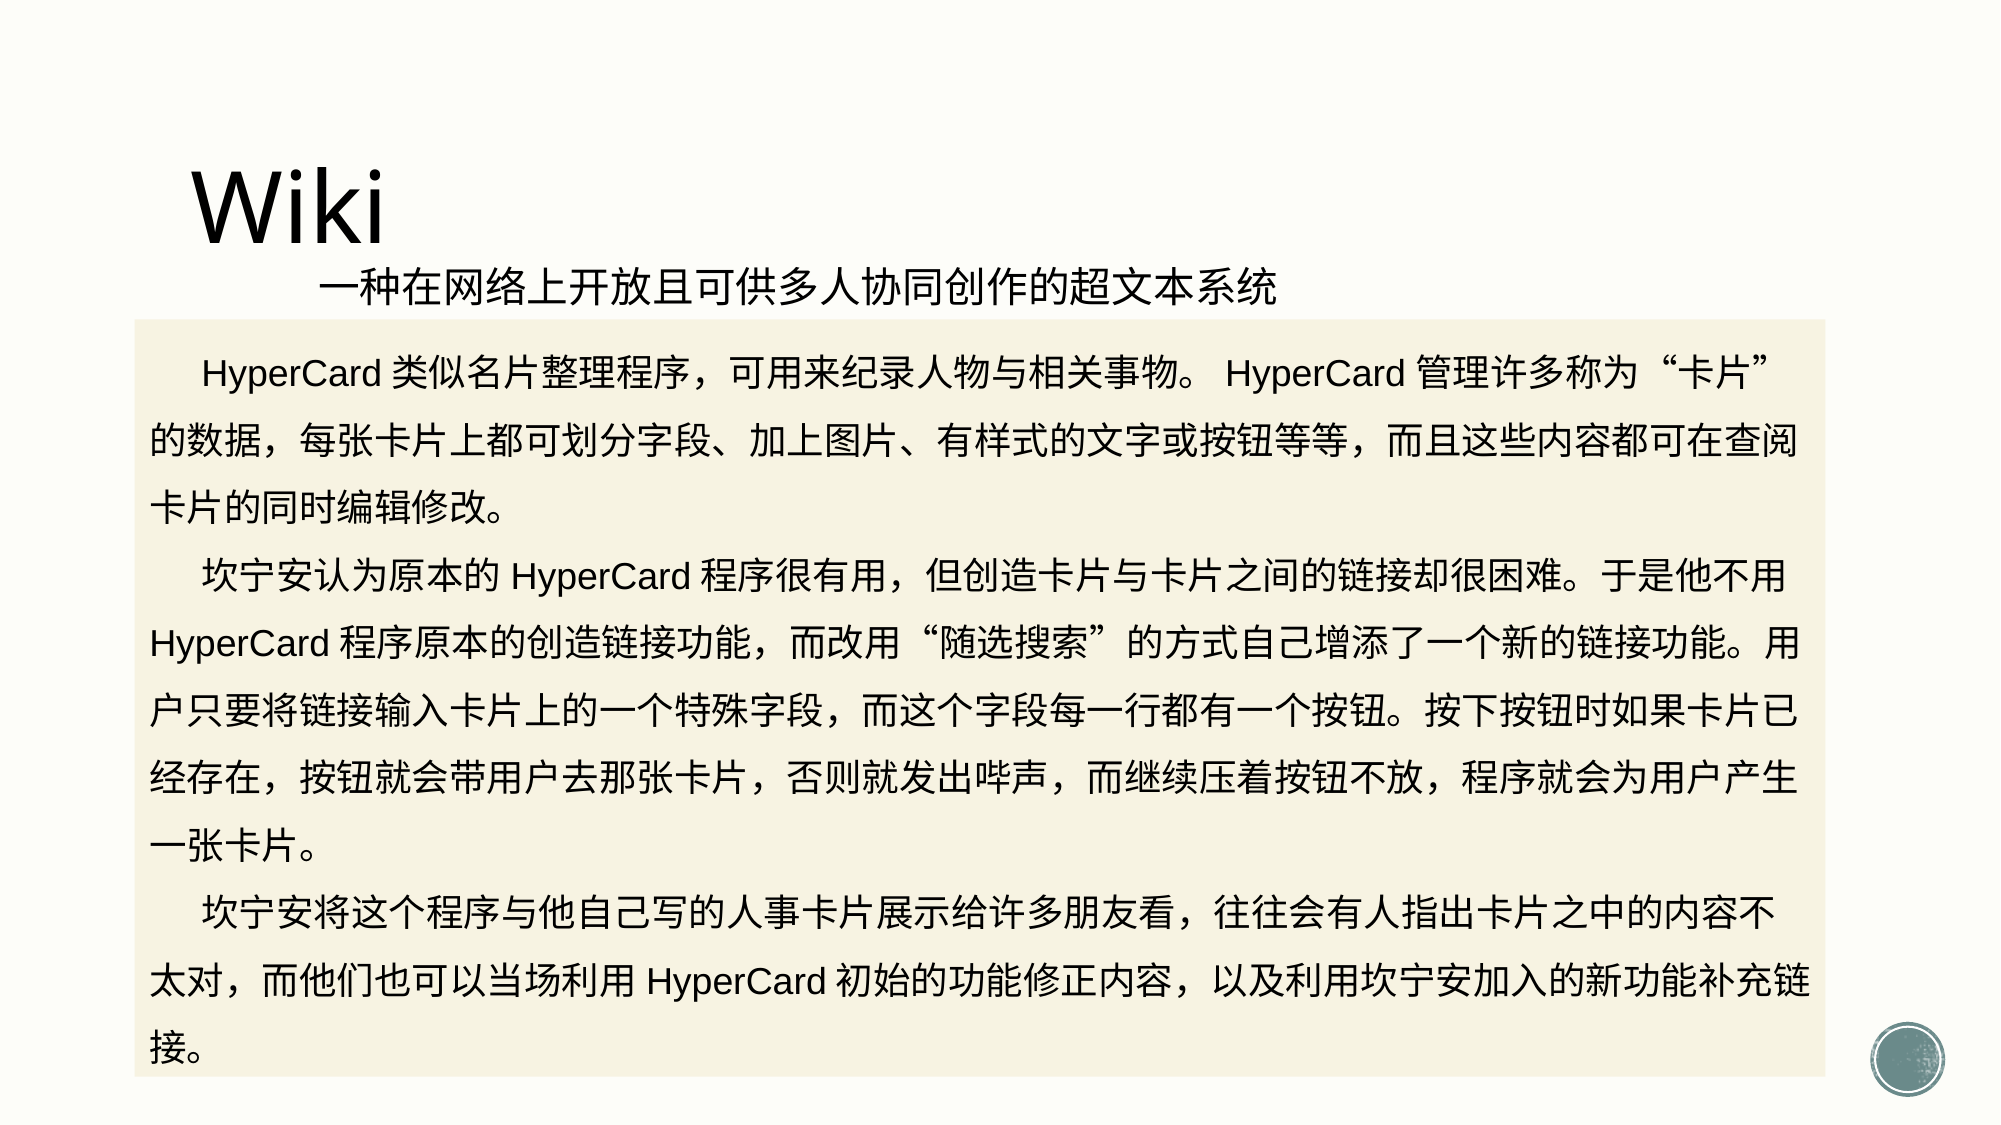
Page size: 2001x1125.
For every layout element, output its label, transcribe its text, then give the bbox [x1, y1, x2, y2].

text_box 一种在网络上开放且可供多人协同创作的超文本系统 [303, 253, 1294, 319]
text_box HyperCard类似名片整理程序，可用来纪录人物与相关事物。HyperCard管理许多称为“卡片”的数据，每张卡片上都可划分字段、加上图片、有样式的文字或按钮等等，而且这些内容都可在查阅卡片的同时编辑修改。 坎宁安认为原本的HyperCard程序很有用，但创造卡片与卡片之间的链接却很困难。于是他不用HyperCard程序原本的创造链接功能，而改用“随选搜索”的方式自己增添了一个新的链接功能。用户只要将链接输入卡片上的一个特殊字段，而这个字段每一行都有一个按钮。按下按钮时如果卡片已经存在，按钮就会带用户去那张卡片，否则就发出哔声，而继续压着按钮不放，程序就会为用户产生一张卡片。 坎宁安将这个程序与他自己写的人事卡片展示给许多朋友看，往往会有人指出卡片之中的内容不太对，而他们也可以当场利用HyperCard初始的功能修正内容，以及利用坎宁安加入的新功能补充链接。 [134, 319, 1826, 1077]
title Wiki [175, 79, 1826, 319]
